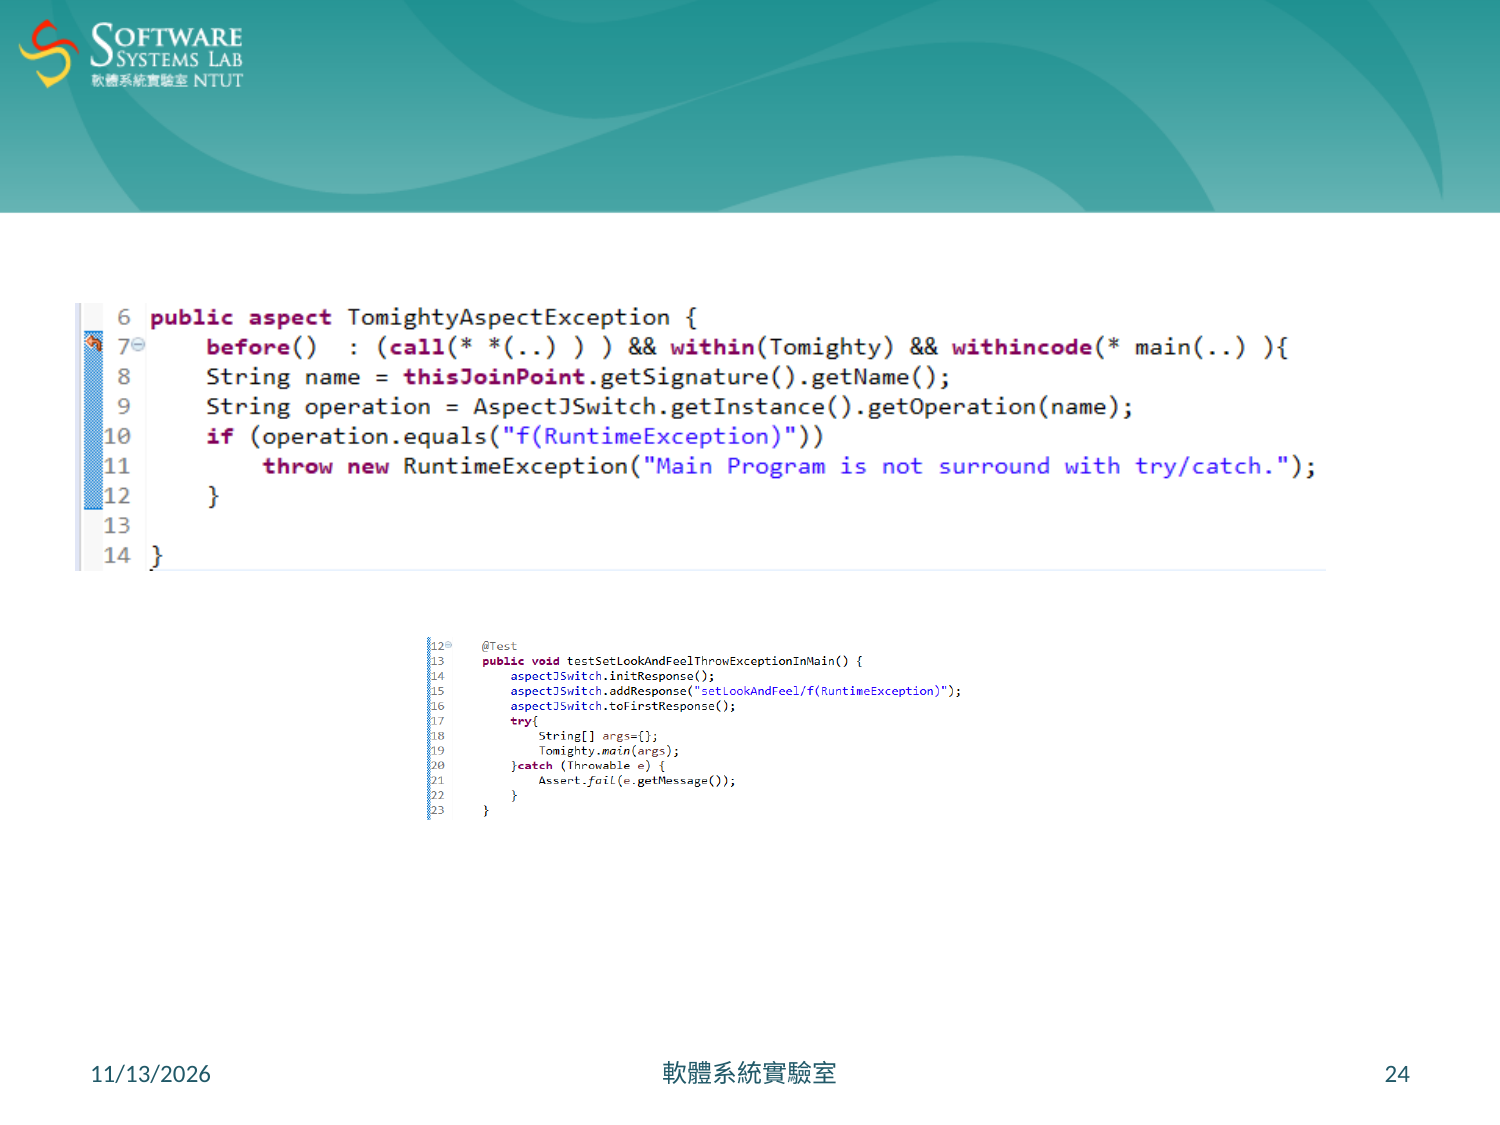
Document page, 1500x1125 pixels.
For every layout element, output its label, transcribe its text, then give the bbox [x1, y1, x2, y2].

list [74, 303, 1326, 571]
slide_number 24 [1074, 1042, 1425, 1103]
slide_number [75, 1042, 425, 1103]
picture [0, 0, 1500, 1125]
footer 軟體系統實驗室 [512, 1042, 988, 1103]
